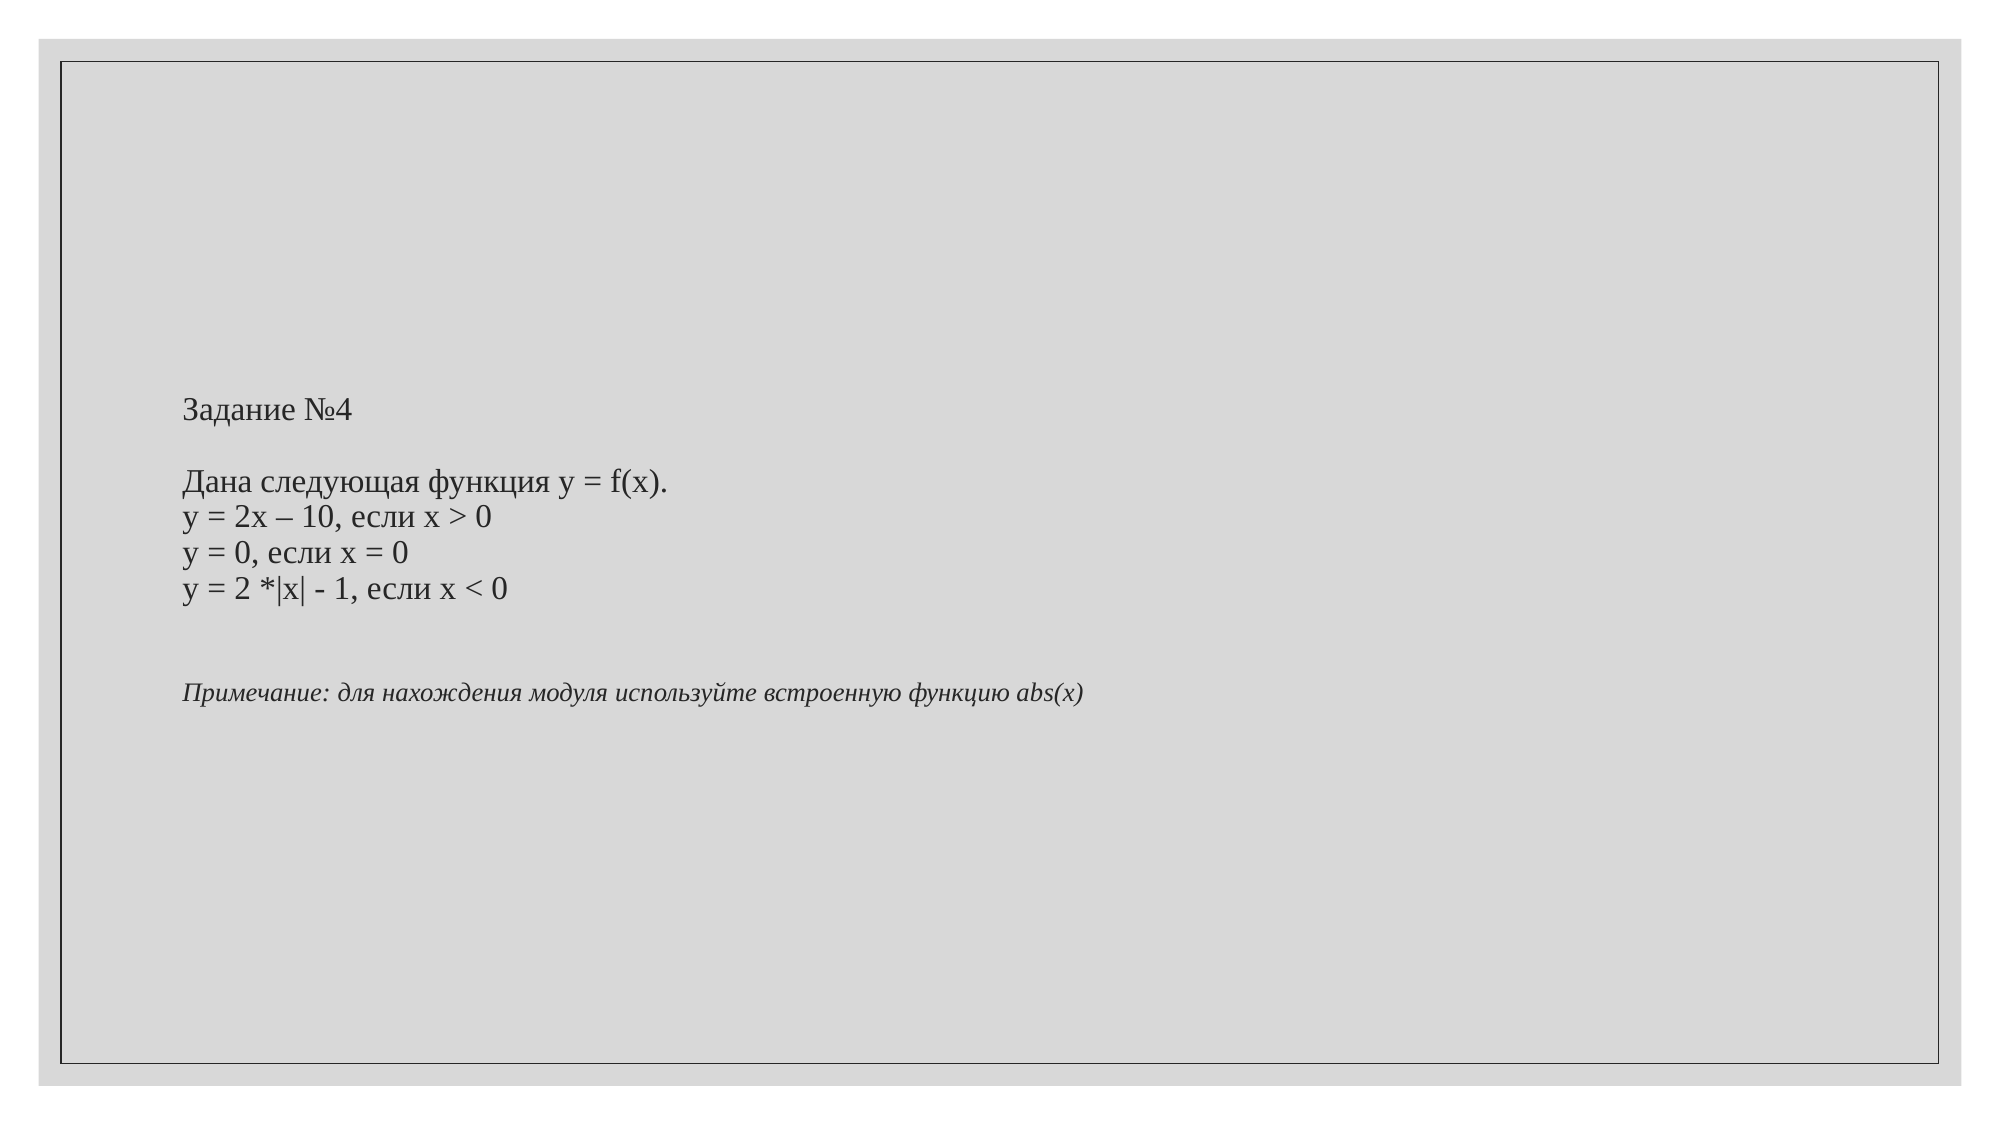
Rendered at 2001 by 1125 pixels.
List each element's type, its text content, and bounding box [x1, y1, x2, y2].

title Задание №4 Дана следующая функция y = f(x). y = 2x – 10, если x > 0 y = 0, если x = 0 y = 2 *|x| - 1, если x < 0 Примечание: для нахождения модуля используйте встроенную функцию abs(x) [174, 436, 1826, 663]
